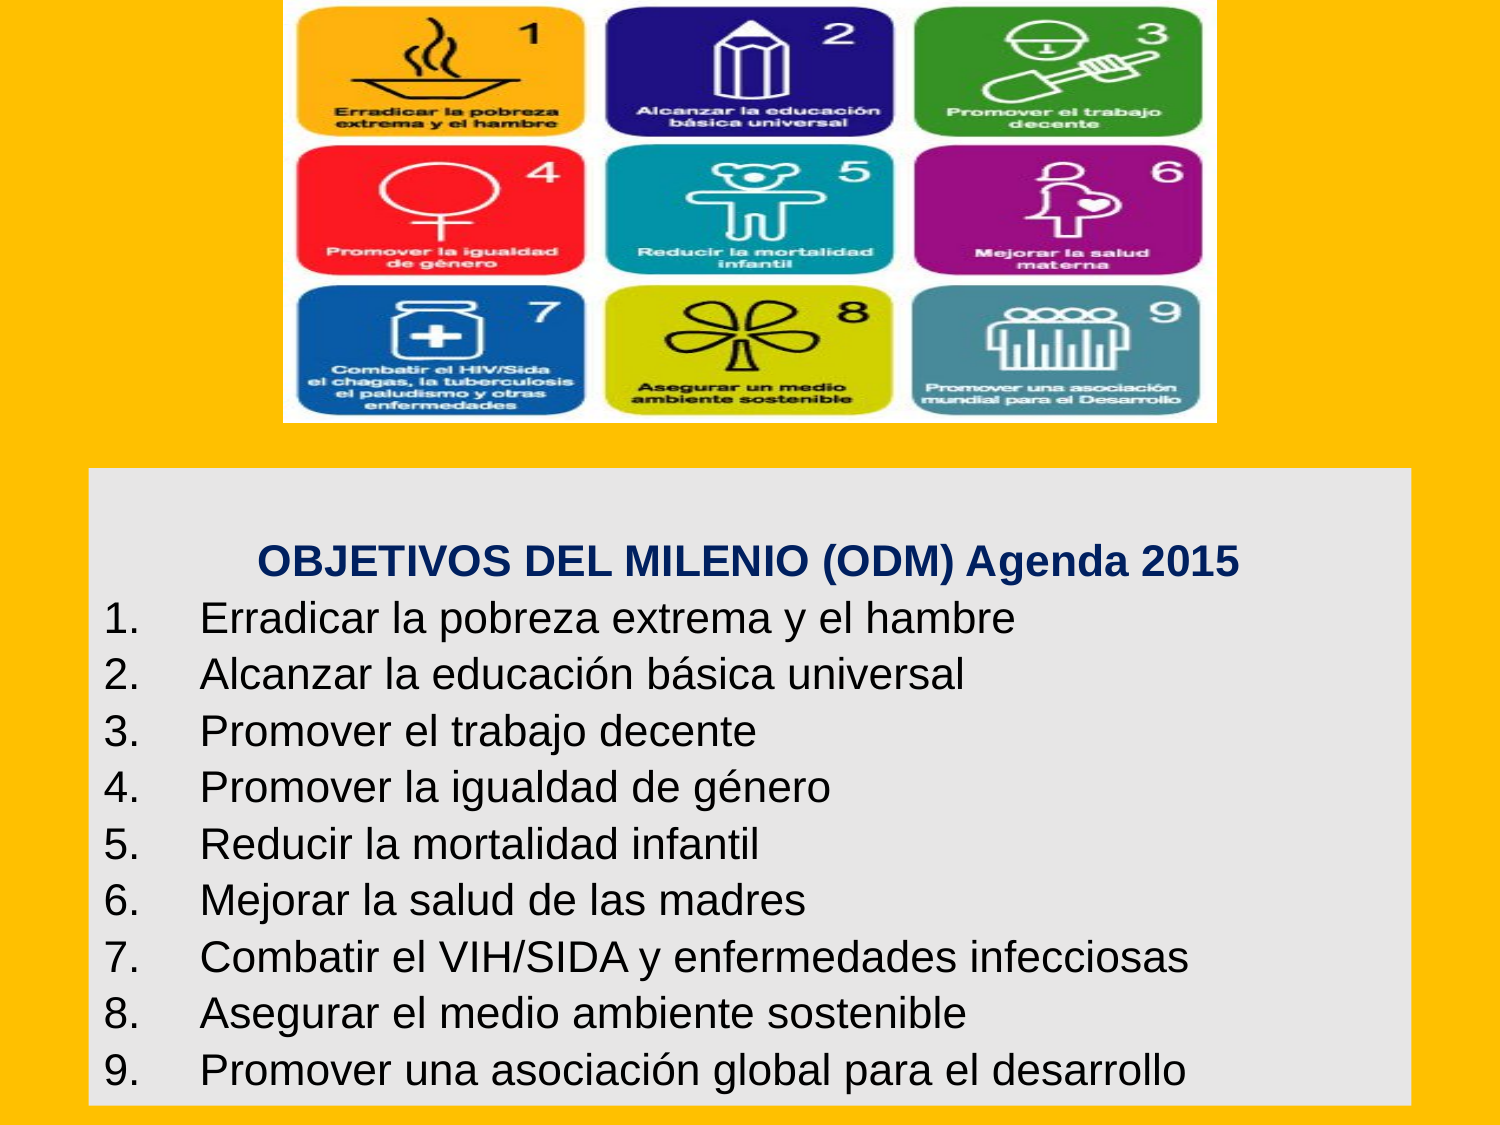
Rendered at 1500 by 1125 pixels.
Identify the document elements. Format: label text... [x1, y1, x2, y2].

picture [283, 0, 1217, 423]
list OBJETIVOS DEL MILENIO (ODM) Agenda 2015 Erradicar la pobreza extrema y el hambre Alcanzar la educación básica universal Promover el trabajo decente Promover la igualdad de género Reducir la mortalidad infantil Mejorar la salud de las madres Combatir el VIH/SIDA y enfermedades infecciosas Asegurar el medio ambiente sostenible Promover una asociación global para el desarrollo [88, 468, 1412, 1106]
